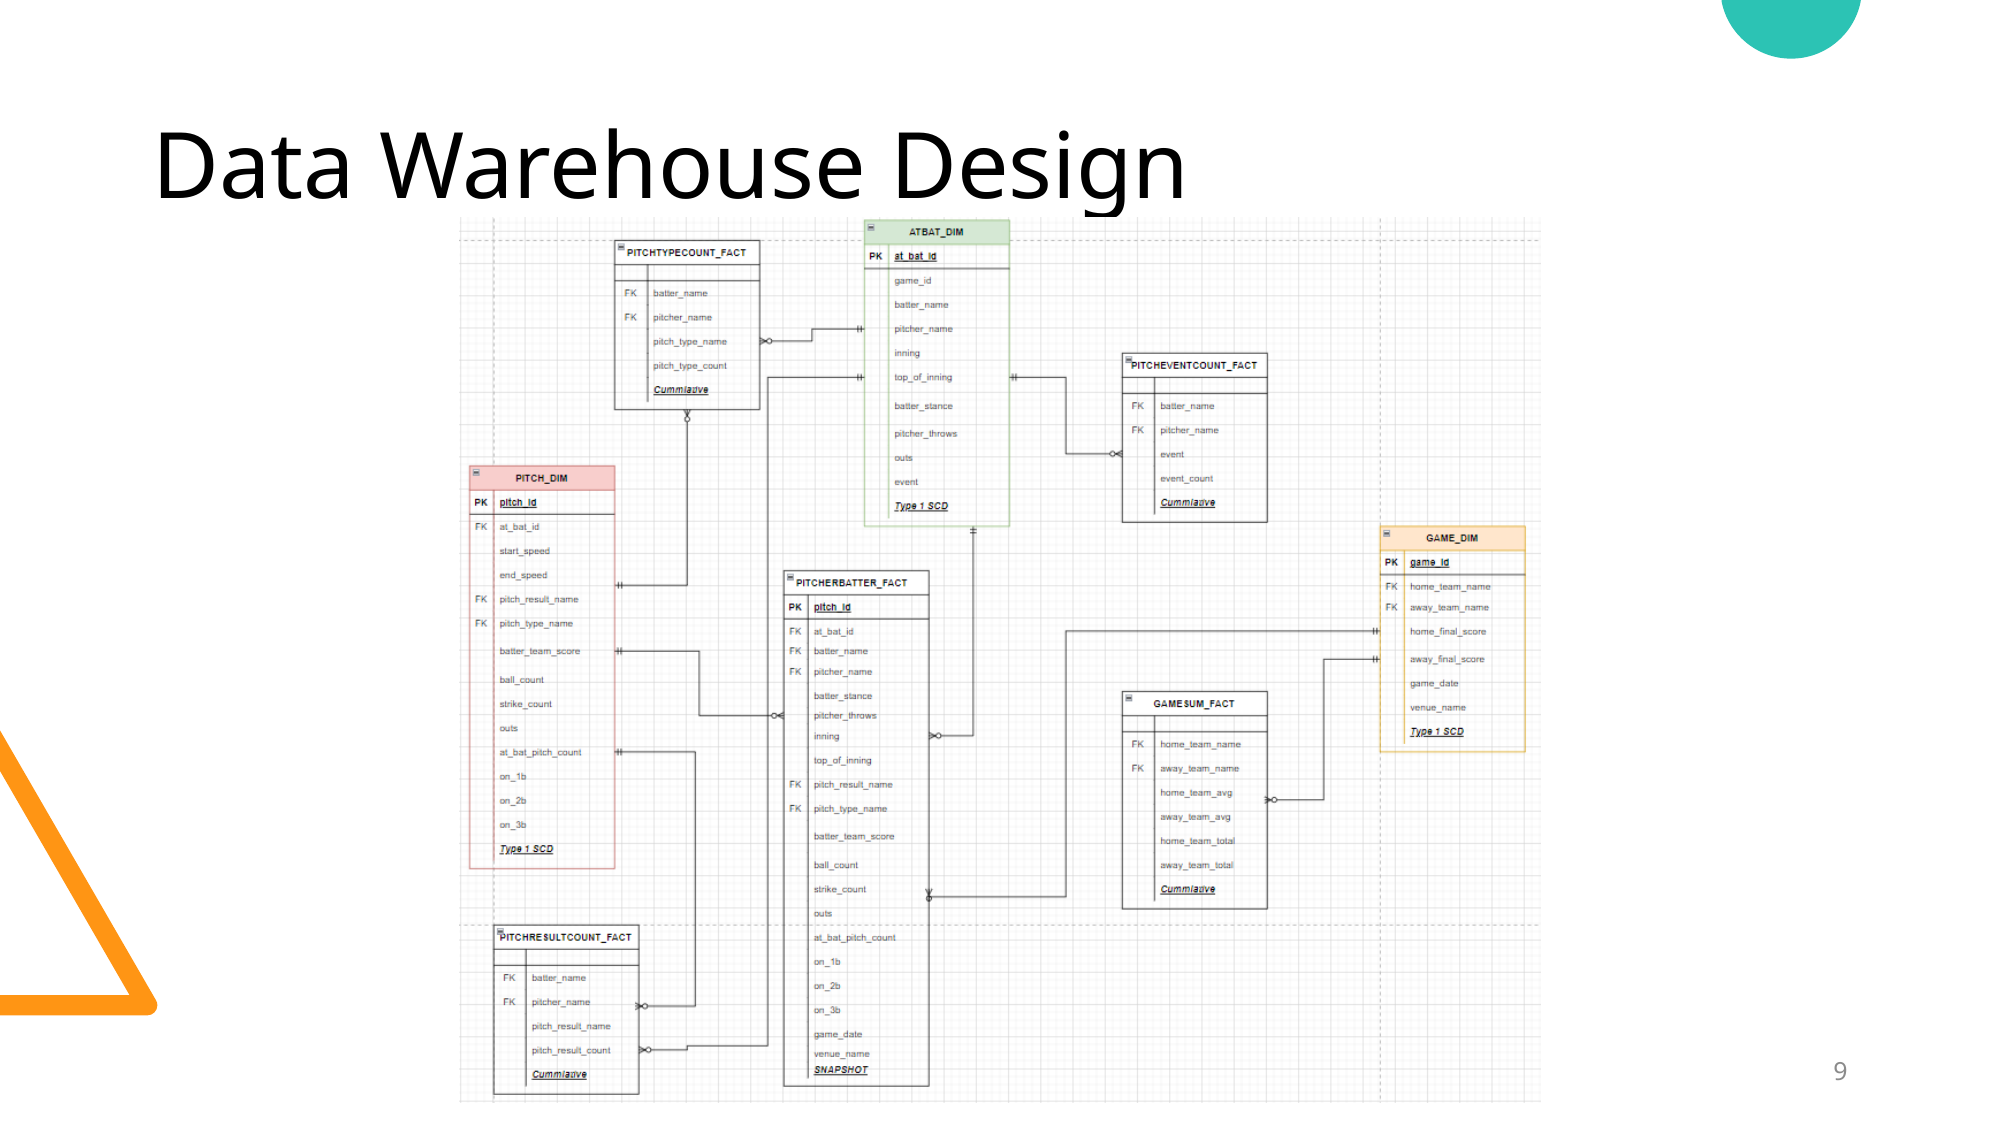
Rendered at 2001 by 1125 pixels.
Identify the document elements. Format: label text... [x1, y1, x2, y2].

title Data Warehouse Design [137, 59, 1863, 278]
slide_number 9 [1541, 1042, 1863, 1103]
picture [459, 217, 1541, 1103]
